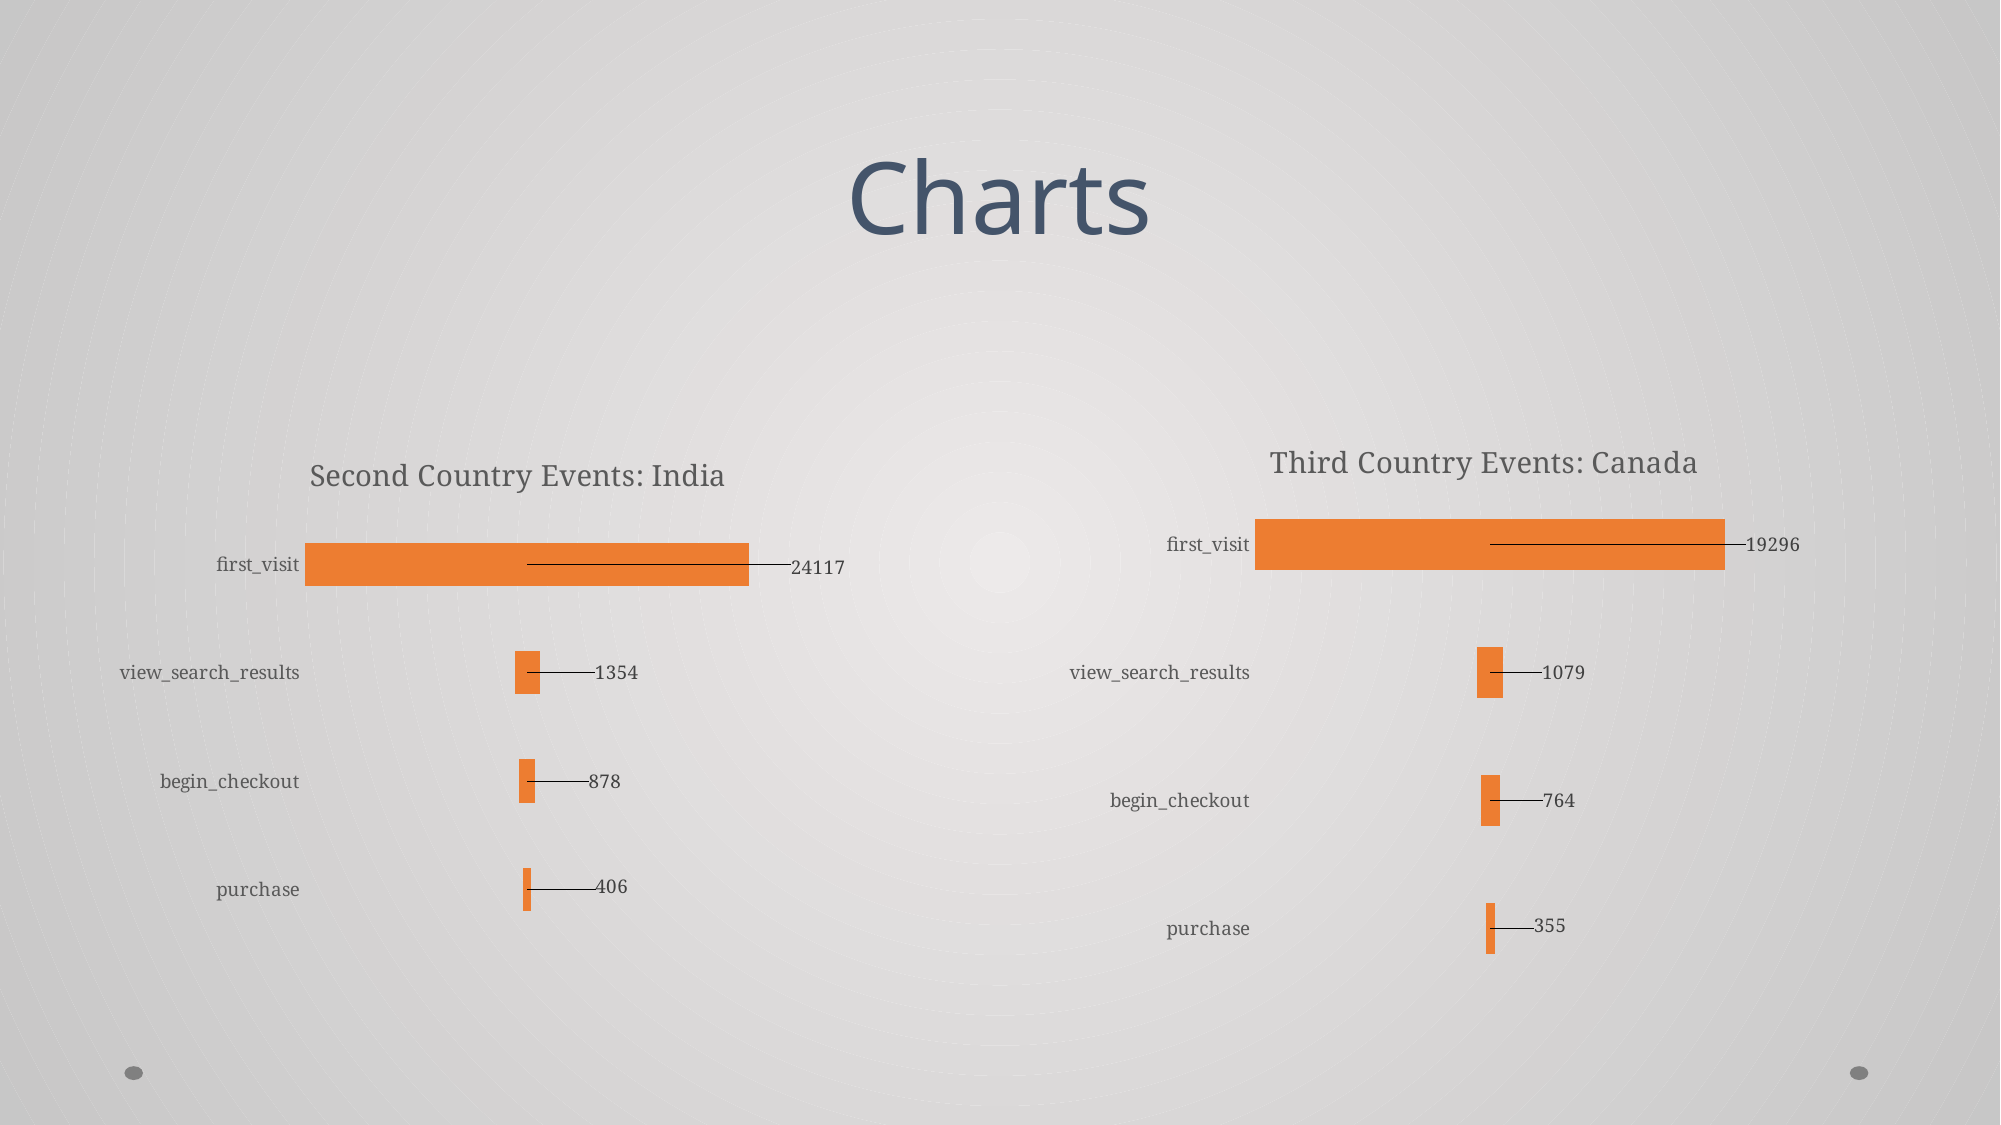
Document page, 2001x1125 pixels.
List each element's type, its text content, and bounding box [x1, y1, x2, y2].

chart [99, 409, 898, 1005]
title Charts [99, 0, 1900, 263]
chart [1053, 390, 1881, 1005]
